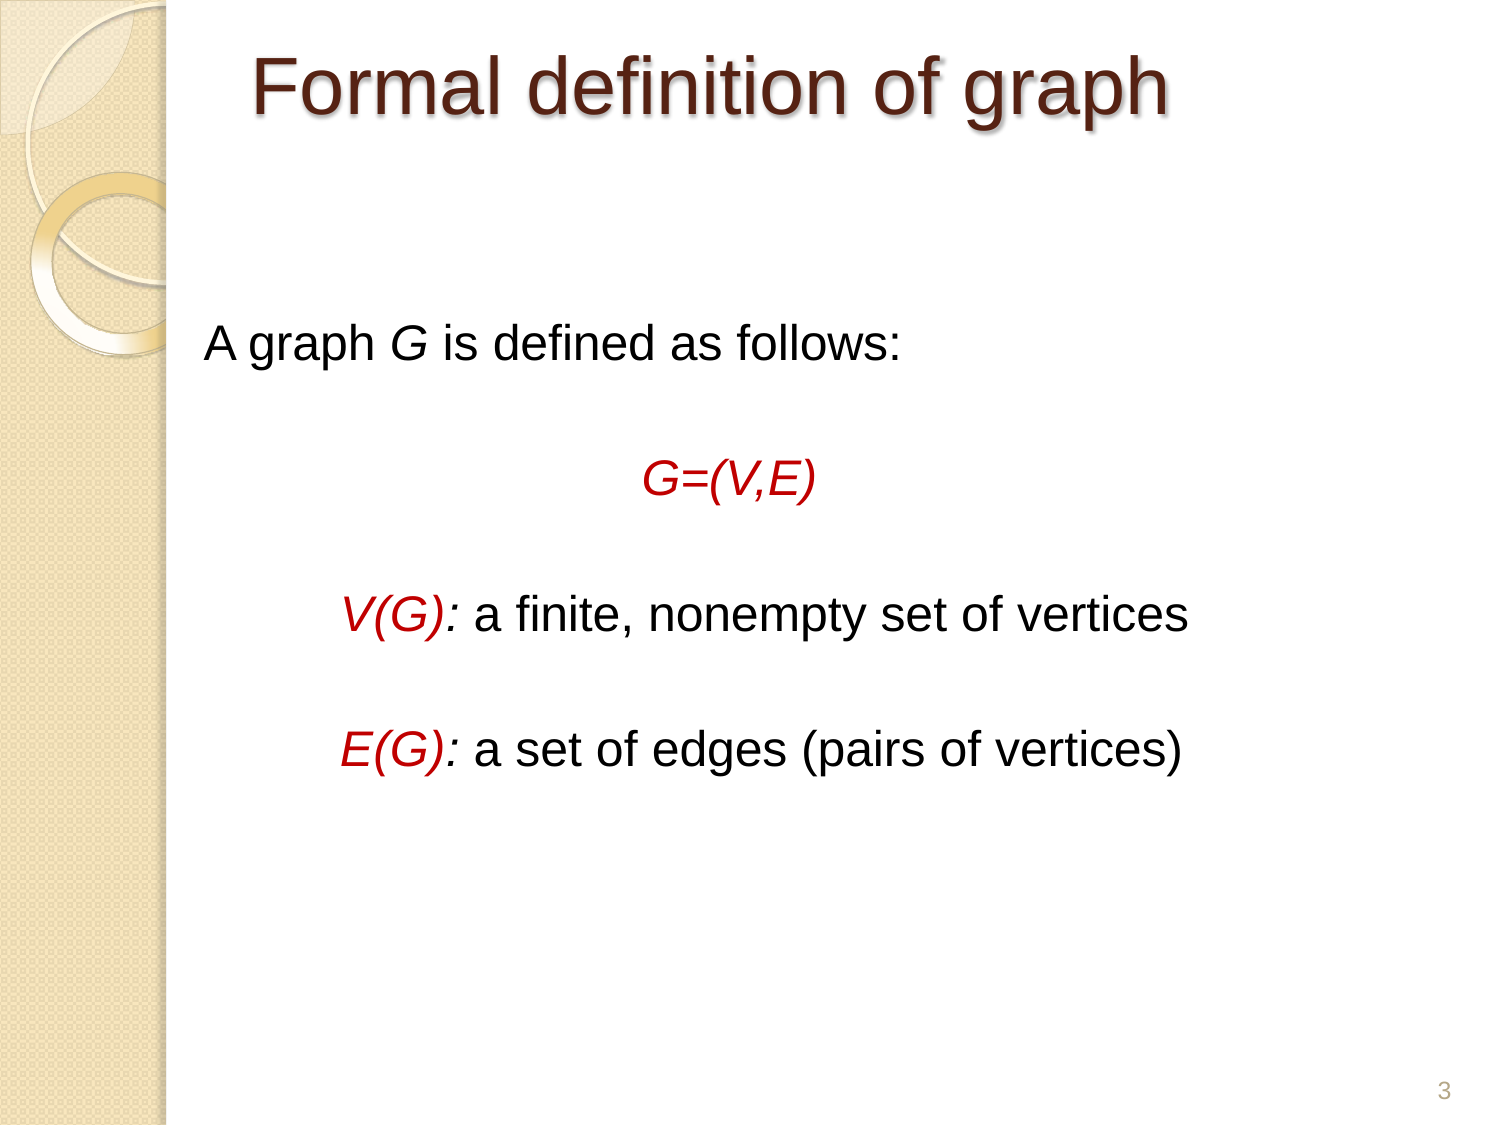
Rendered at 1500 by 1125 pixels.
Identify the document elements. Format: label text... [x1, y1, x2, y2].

text_box [196, 8, 1228, 191]
text_box A graph G is defined as follows: G=(V,E) V(G): a finite, nonempty set of vertices E(G): a set of edges (pairs of vertices) [201, 307, 1193, 777]
title Formal definition of graph [248, 31, 1175, 222]
slide_number 3 [1430, 1074, 1471, 1125]
picture [0, 0, 166, 1125]
